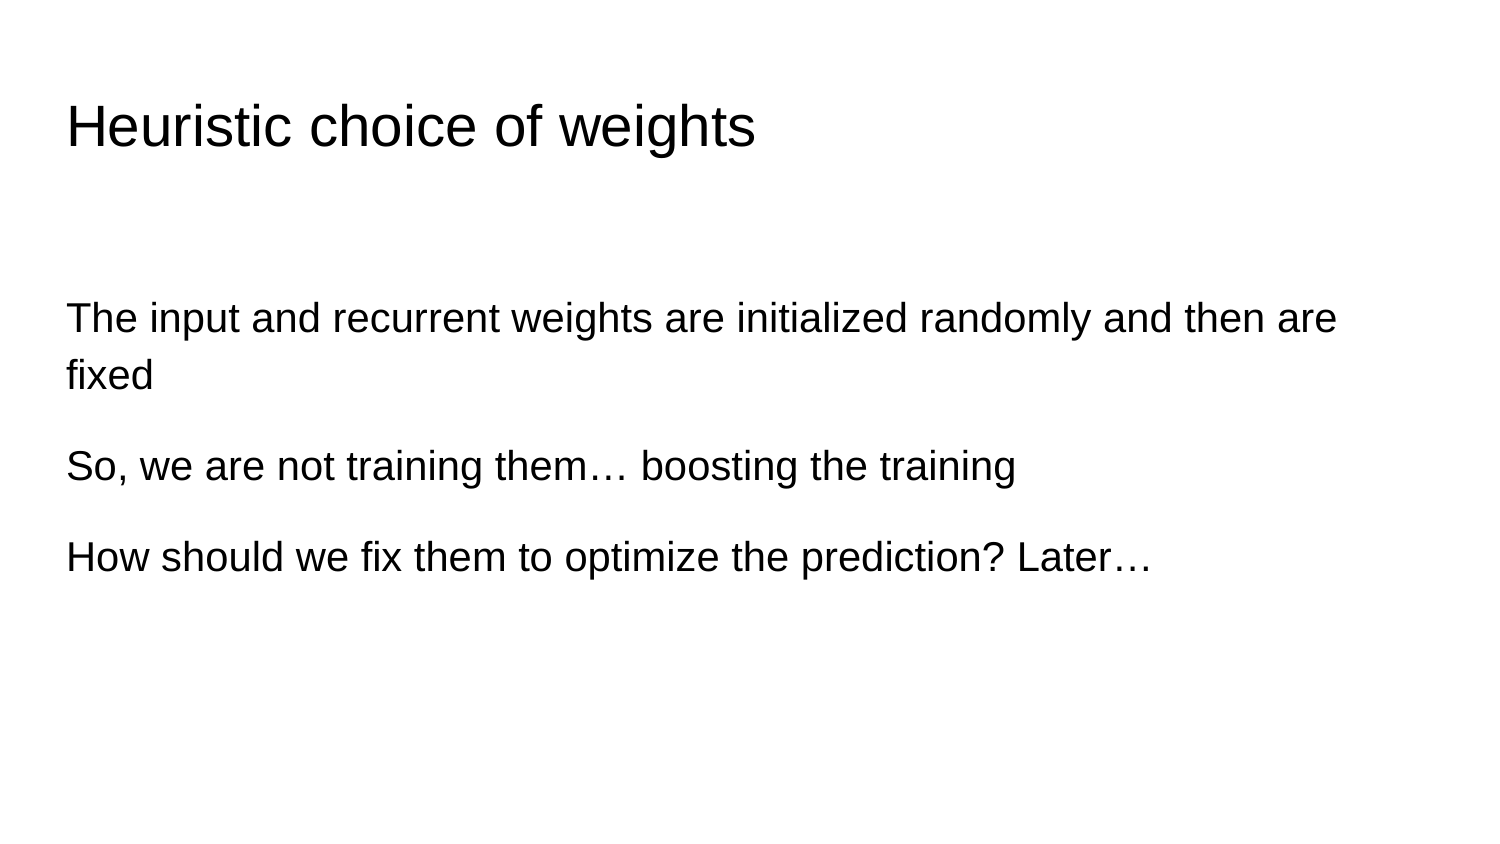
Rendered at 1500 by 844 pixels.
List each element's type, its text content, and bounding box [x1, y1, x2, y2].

list The input and recurrent weights are initialized randomly and then are fixed So, we are not training them… boosting the training How should we fix them to optimize the prediction? Later… [51, 268, 1449, 750]
title Heuristic choice of weights [51, 72, 1449, 167]
